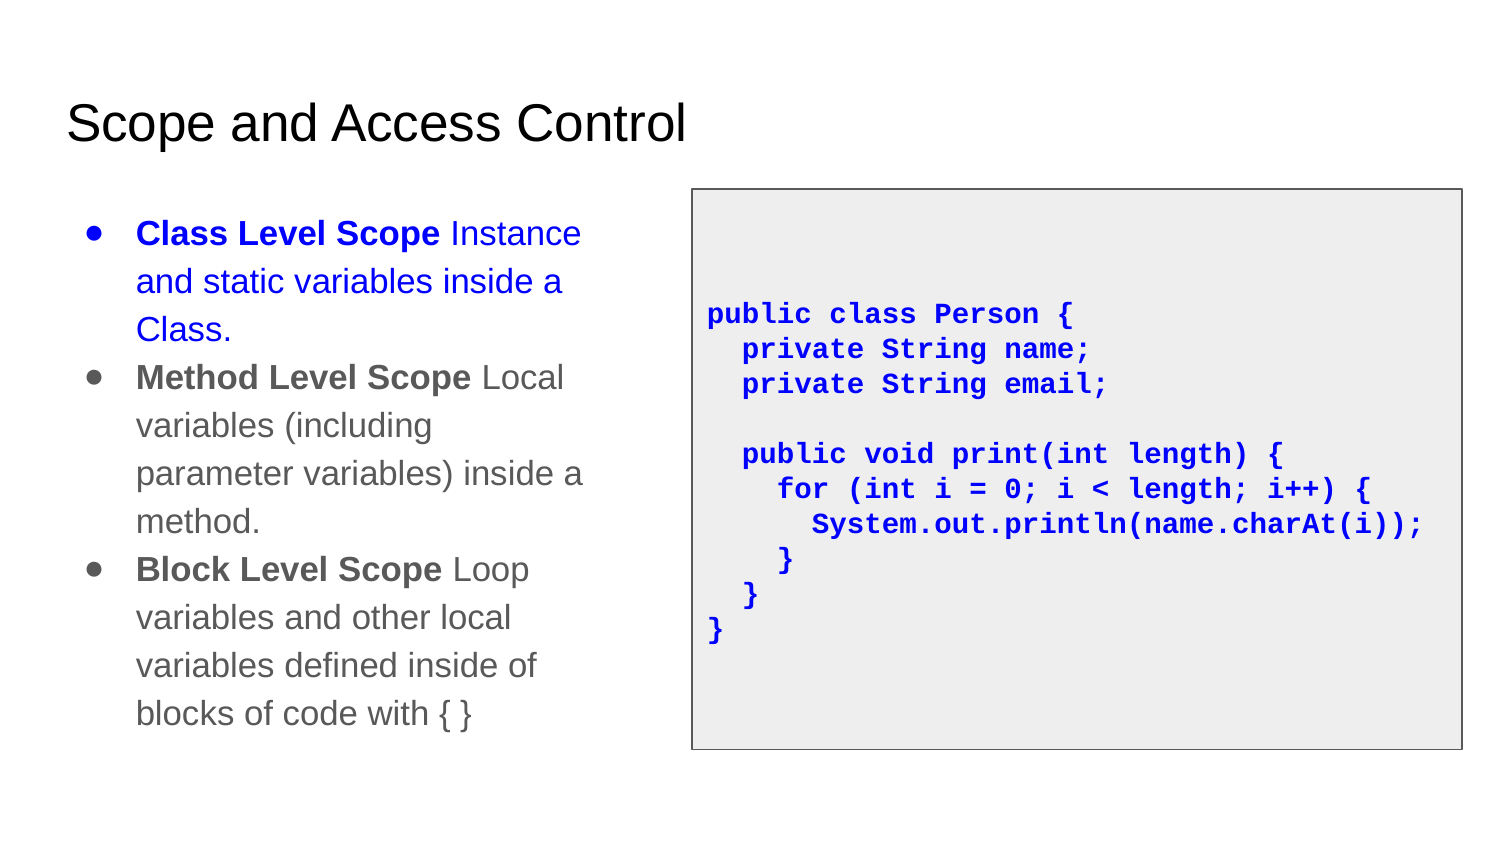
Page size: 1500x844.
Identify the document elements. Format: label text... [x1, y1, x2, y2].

title Scope and Access Control [51, 72, 1449, 167]
text_box public class Person { private String name; private String email; public void print(int length) { for (int i = 0; i < length; i++) { System.out.println(name.charAt(i)); } } } [691, 188, 1463, 750]
list Class Level Scope Instance and static variables inside a Class. Method Level Scope Local variables (including parameter variables) inside a method. Block Level Scope Loop variables and other local variables defined inside of blocks of code with { } [51, 189, 610, 750]
